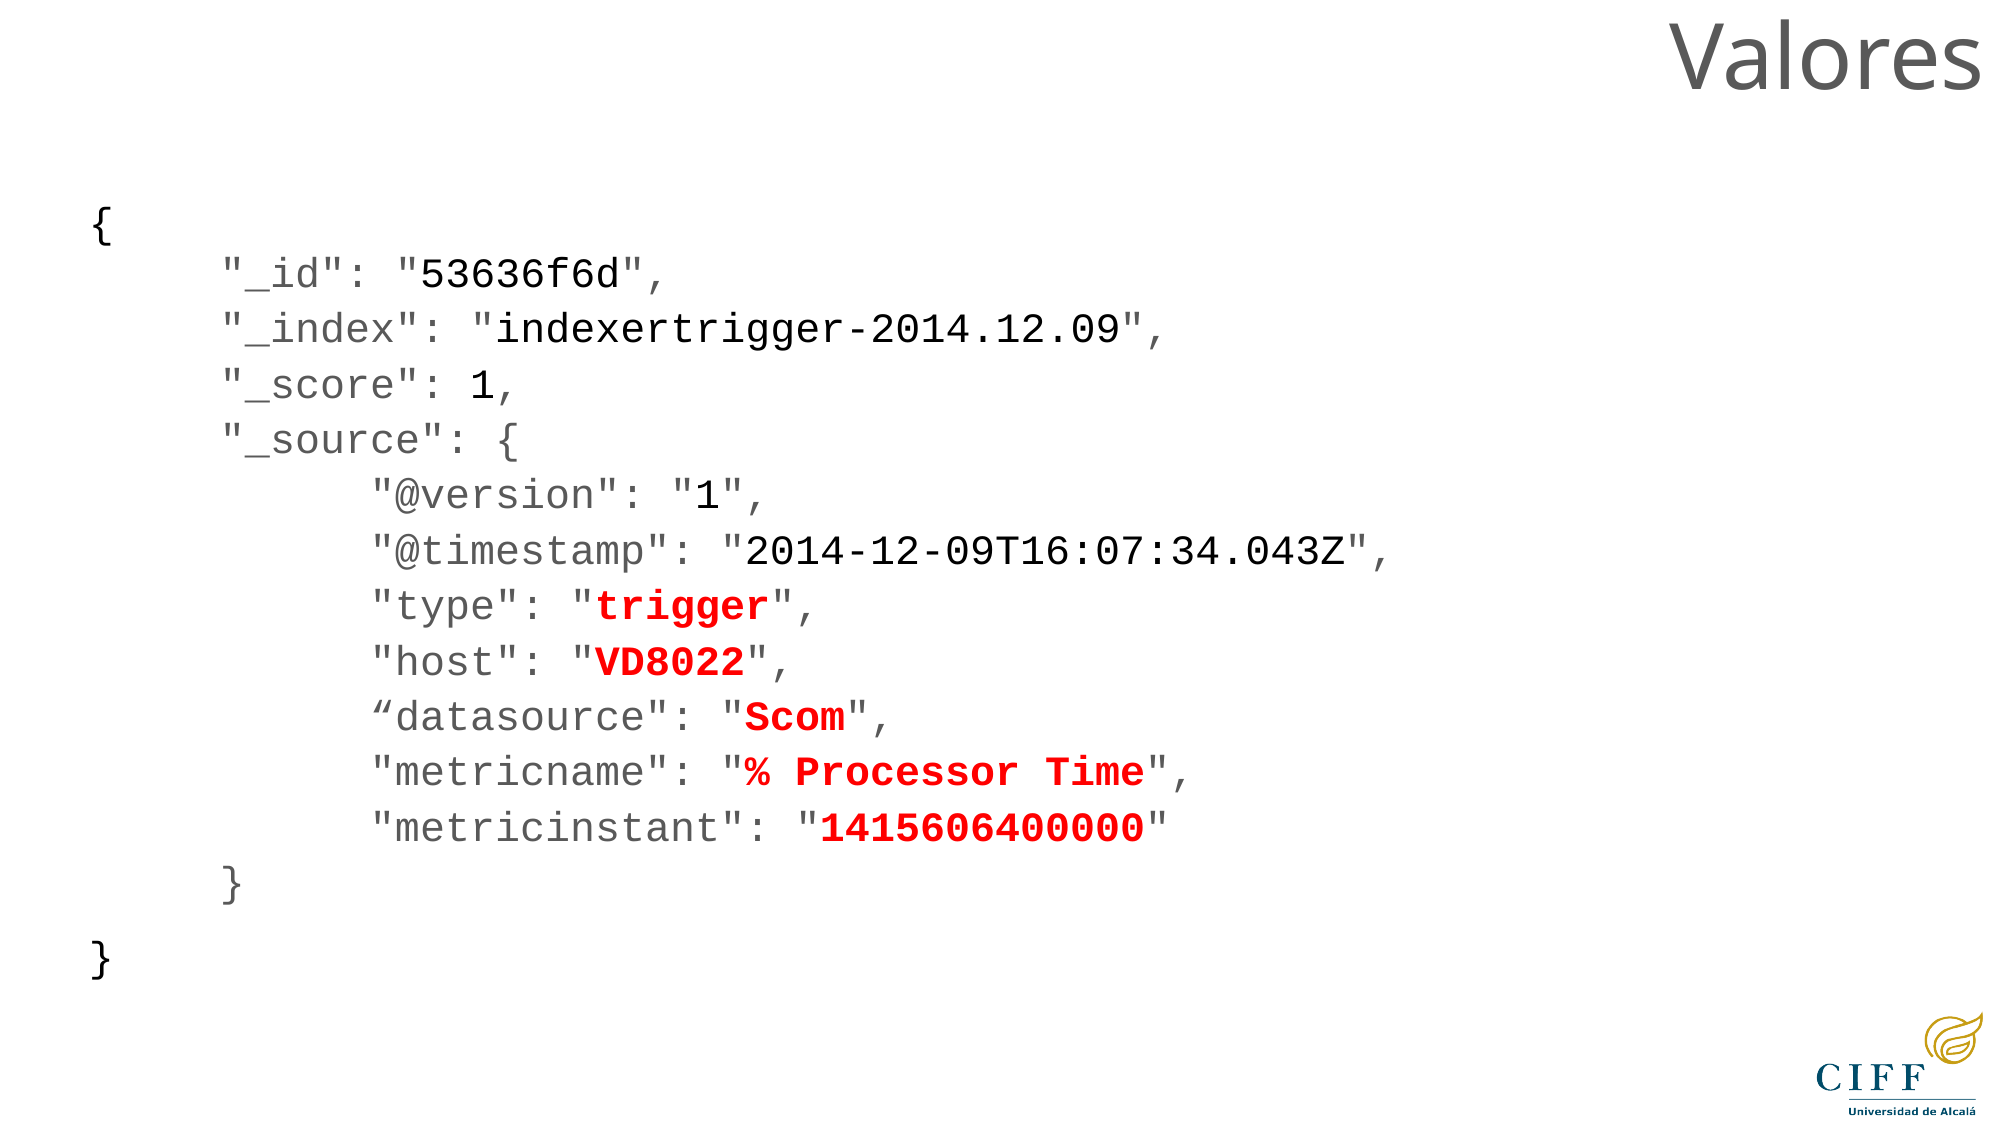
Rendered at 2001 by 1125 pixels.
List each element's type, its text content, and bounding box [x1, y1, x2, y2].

list Valores [0, 0, 2000, 119]
picture [1789, 990, 2001, 1125]
list { "_id": "53636f6d", "_index": "indexertrigger-2014.12.09", "_score": 1, "_source": { "@version": "1", "@timestamp": "2014-12-09T16:07:34.043Z", "type": "trigger", "host": "VD8022", “datasource": "Scom", "metricname": "% Processor Time", "metricinstant": "1415606400000" } } [73, 143, 1927, 1039]
